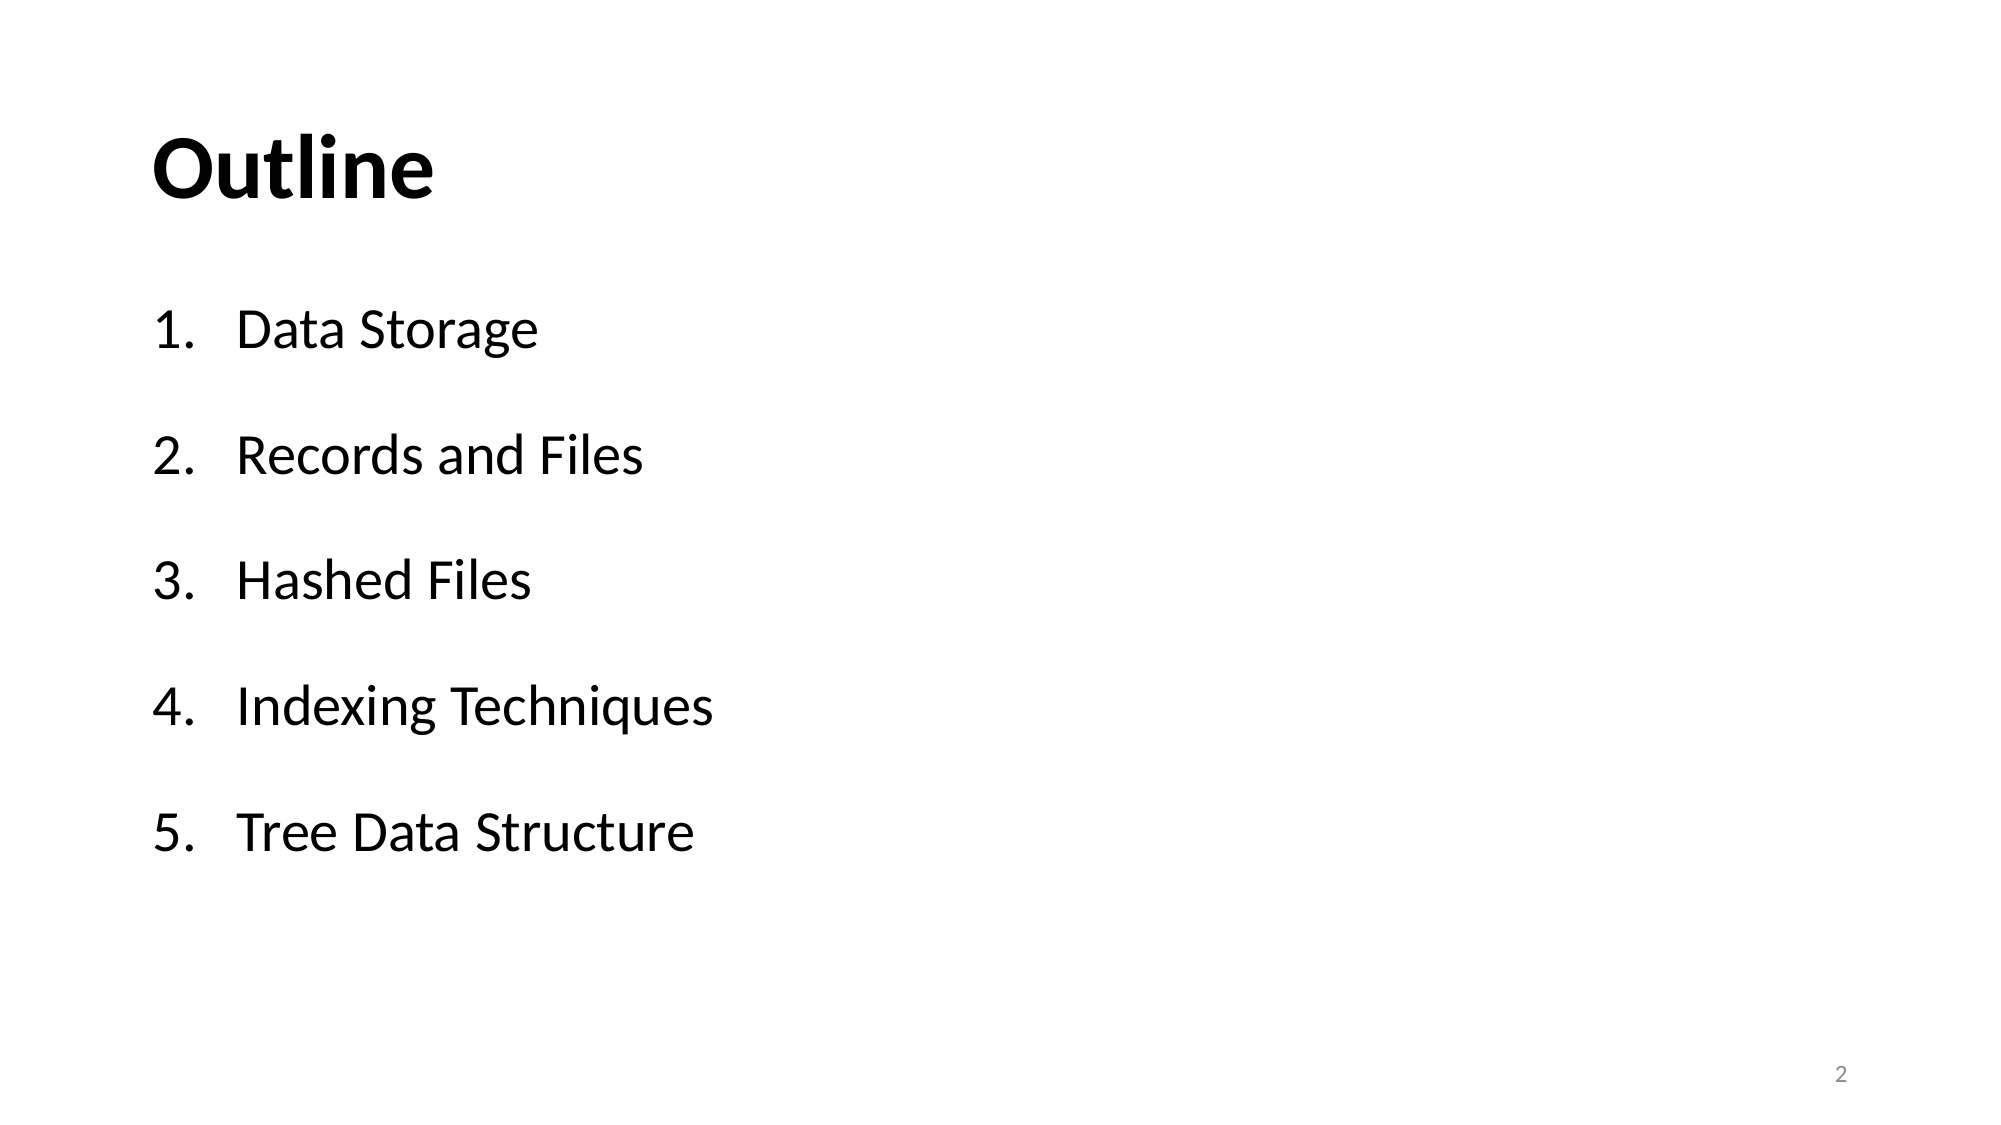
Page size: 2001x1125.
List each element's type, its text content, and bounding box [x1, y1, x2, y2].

slide_number 2 [1412, 1042, 1863, 1103]
list Data Storage Records and Files Hashed Files Indexing Techniques Tree Data Structure [137, 248, 1863, 962]
title Outline [137, 59, 1863, 248]
